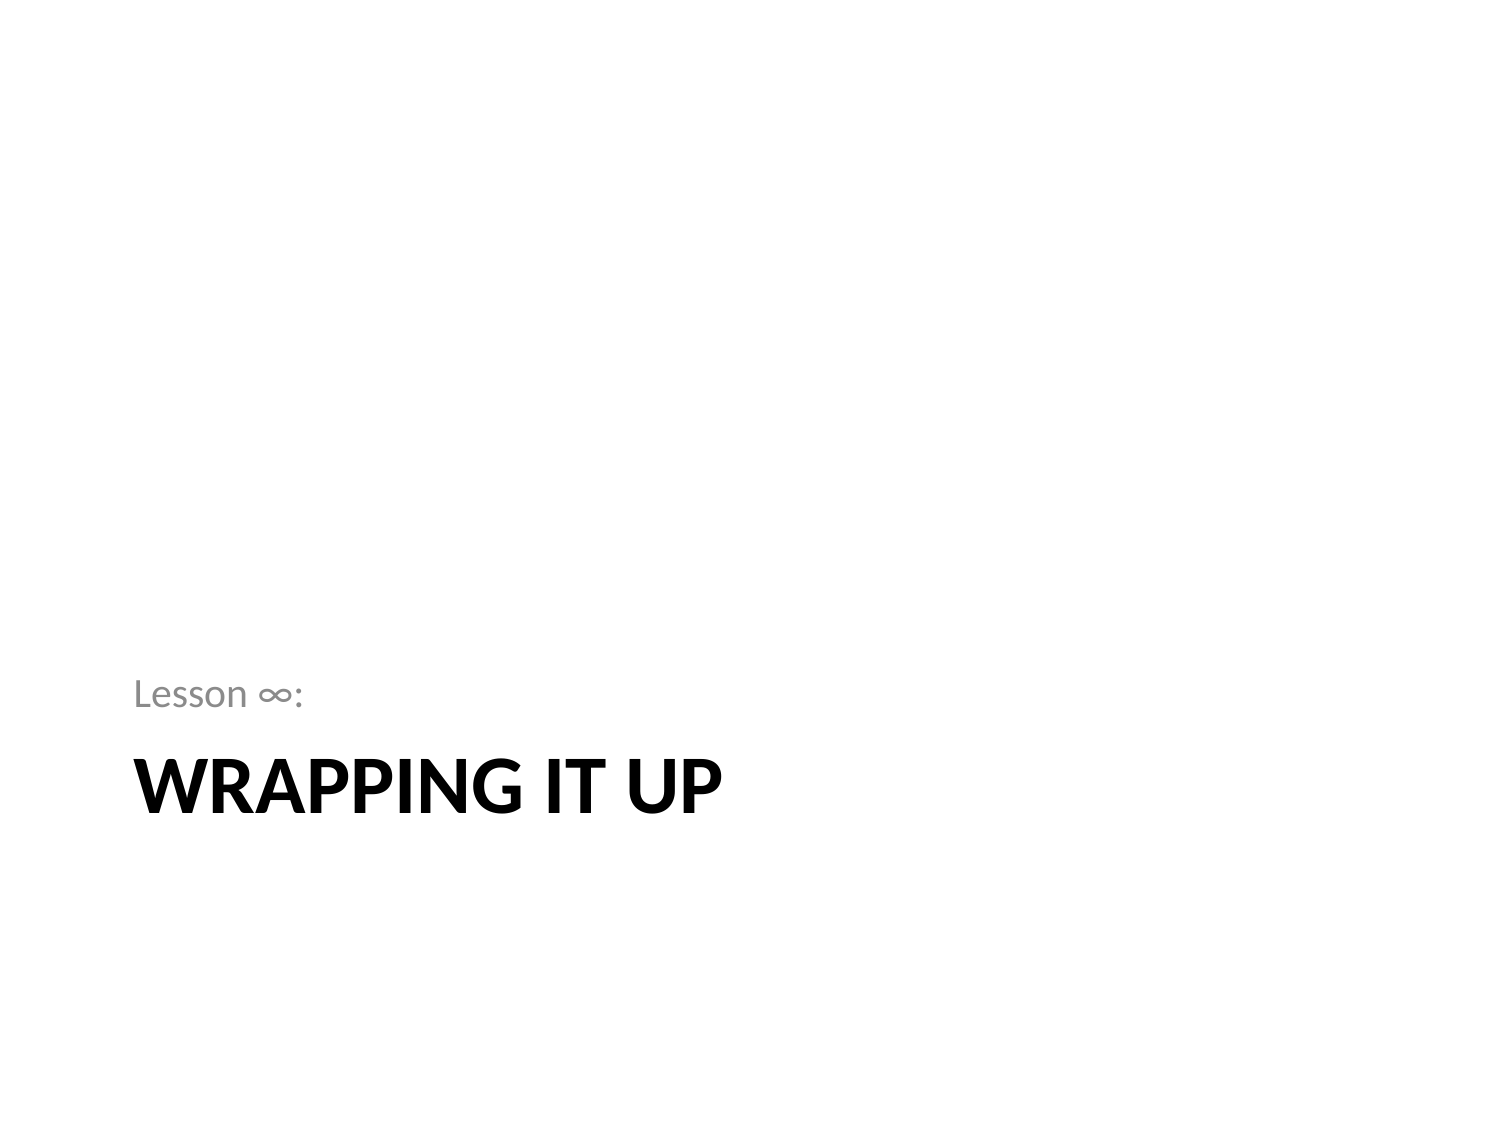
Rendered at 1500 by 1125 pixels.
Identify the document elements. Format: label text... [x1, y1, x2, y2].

title Wrapping it up [118, 723, 1394, 947]
list Lesson ∞: [118, 476, 1394, 723]
